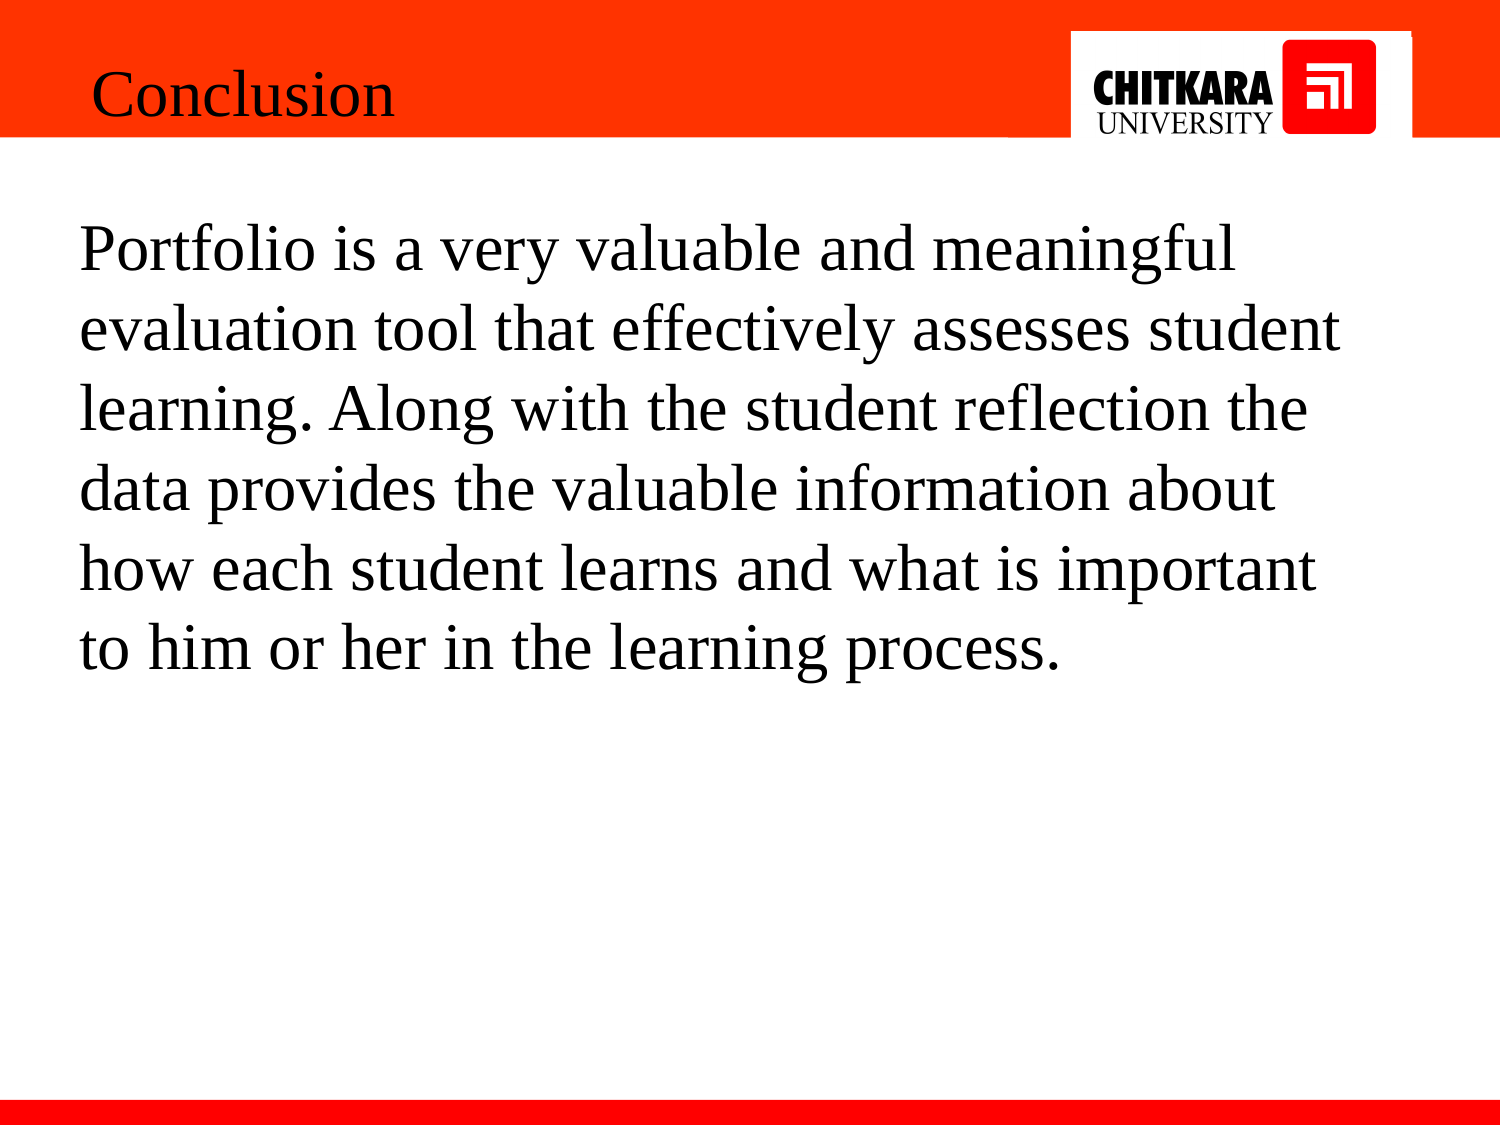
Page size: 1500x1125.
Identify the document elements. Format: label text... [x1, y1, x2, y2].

text_box Portfolio is a very valuable and meaningful evaluation tool that effectively assesses student learning. Along with the student reflection the data provides the valuable information about how each student learns and what is important to him or her in the learning process. [64, 196, 1400, 691]
text_box Conclusion [76, 42, 963, 138]
picture [1074, 37, 1391, 138]
